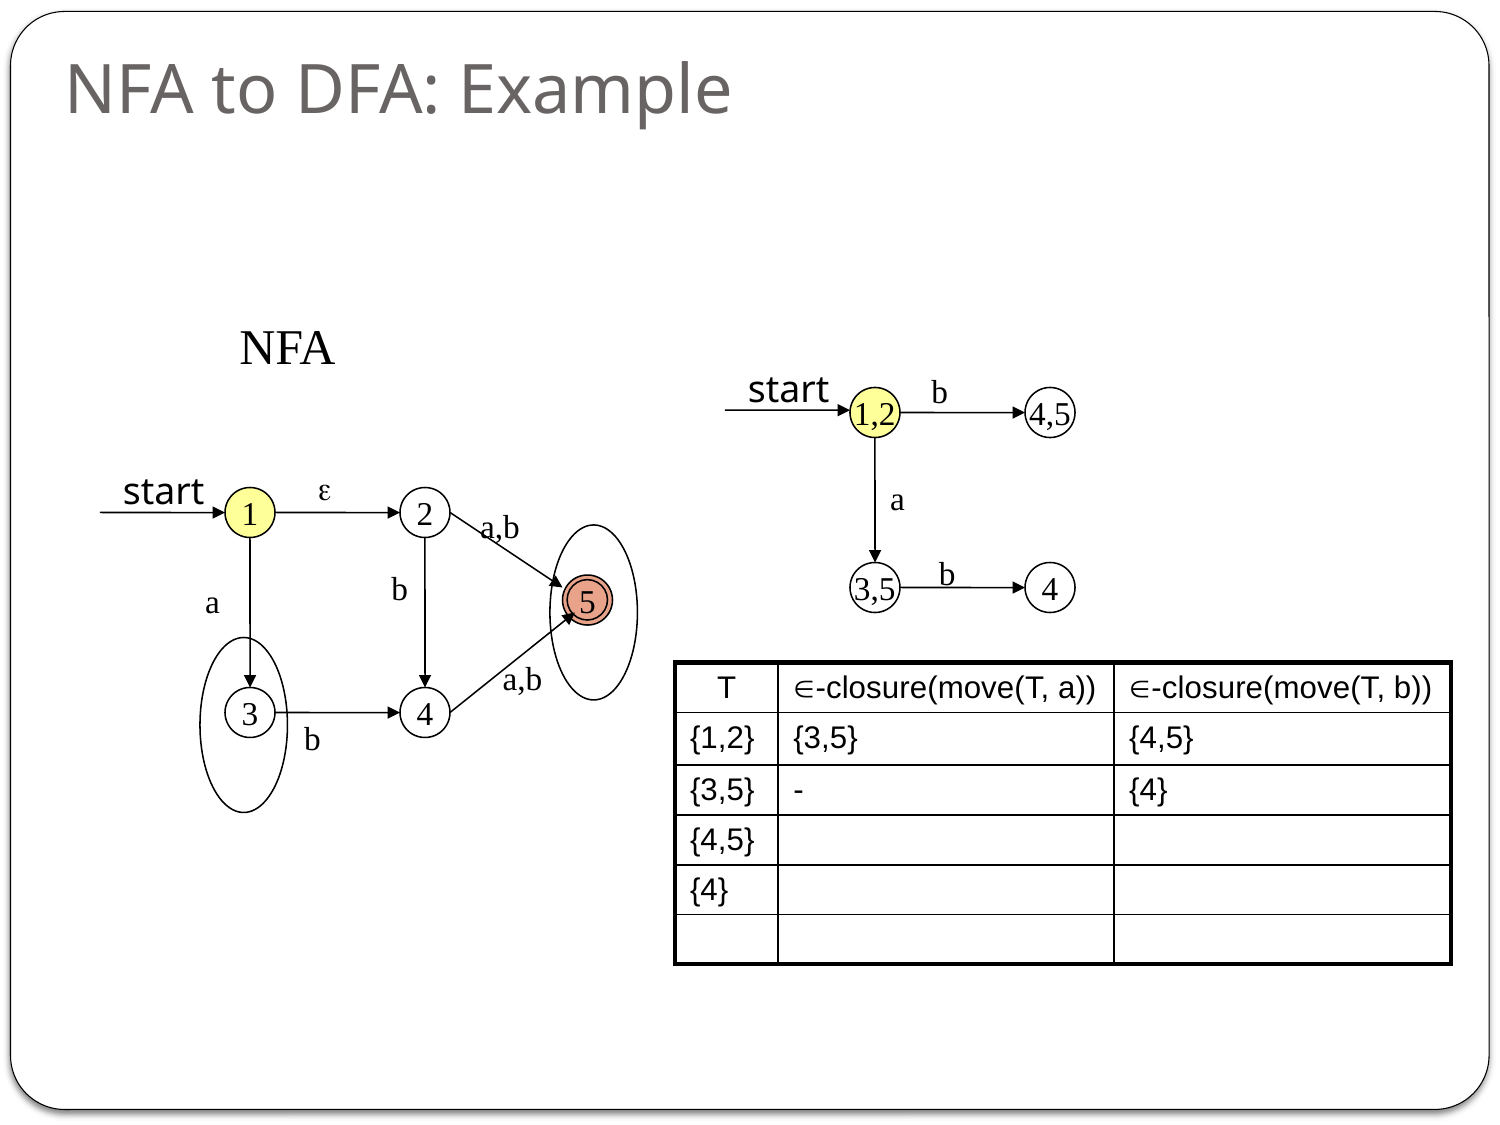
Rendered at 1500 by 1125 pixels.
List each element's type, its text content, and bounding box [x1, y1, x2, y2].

text_box [971, 581, 1025, 594]
text_box e [302, 459, 348, 514]
table_cell {1,2} [677, 713, 777, 764]
table_cell [1115, 866, 1449, 914]
table_header T [677, 665, 777, 712]
text_box NFA [224, 306, 351, 382]
text_box a,b [487, 649, 558, 705]
table_cell [779, 816, 1113, 864]
text_box a [190, 572, 235, 628]
text_box [418, 537, 432, 688]
text_box b [924, 544, 971, 600]
title NFA to DFA: Example [50, 37, 1460, 143]
text_box 3,5 [849, 562, 900, 613]
text_box 2 [400, 487, 450, 538]
text_box 4 [1025, 562, 1076, 613]
text_box b [376, 560, 424, 615]
table_cell [779, 915, 1113, 962]
text_box [336, 706, 400, 719]
text_box b [916, 362, 964, 418]
table_cell [779, 866, 1113, 914]
table_cell {4} [677, 866, 777, 914]
table_cell {4} [1115, 766, 1449, 814]
table_cell - [779, 766, 1113, 814]
table_cell [1115, 816, 1449, 864]
table_cell [1115, 915, 1449, 962]
text_box [964, 406, 1025, 419]
text_box [868, 437, 882, 563]
table_cell [677, 915, 777, 962]
text_box 1 [229, 487, 275, 538]
table_cell {4,5} [1115, 713, 1449, 764]
text_box b [289, 710, 336, 765]
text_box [724, 357, 851, 419]
table_header -closure(move(T, a)) [779, 665, 1113, 712]
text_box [99, 459, 226, 521]
table_cell {4,5} [677, 816, 777, 864]
text_box 4 [400, 687, 450, 738]
text_box [567, 579, 608, 621]
text_box a [875, 469, 920, 525]
table_cell {3,5} [779, 713, 1113, 764]
text_box [348, 506, 400, 519]
table_header -closure(move(T, b)) [1115, 665, 1449, 712]
text_box [549, 524, 638, 700]
text_box [284, 310, 316, 366]
table_cell {3,5} [677, 766, 777, 814]
text_box 4,5 [1025, 387, 1076, 438]
text_box 1,2 [853, 387, 900, 438]
text_box a,b [465, 497, 535, 553]
text_box [199, 637, 288, 813]
